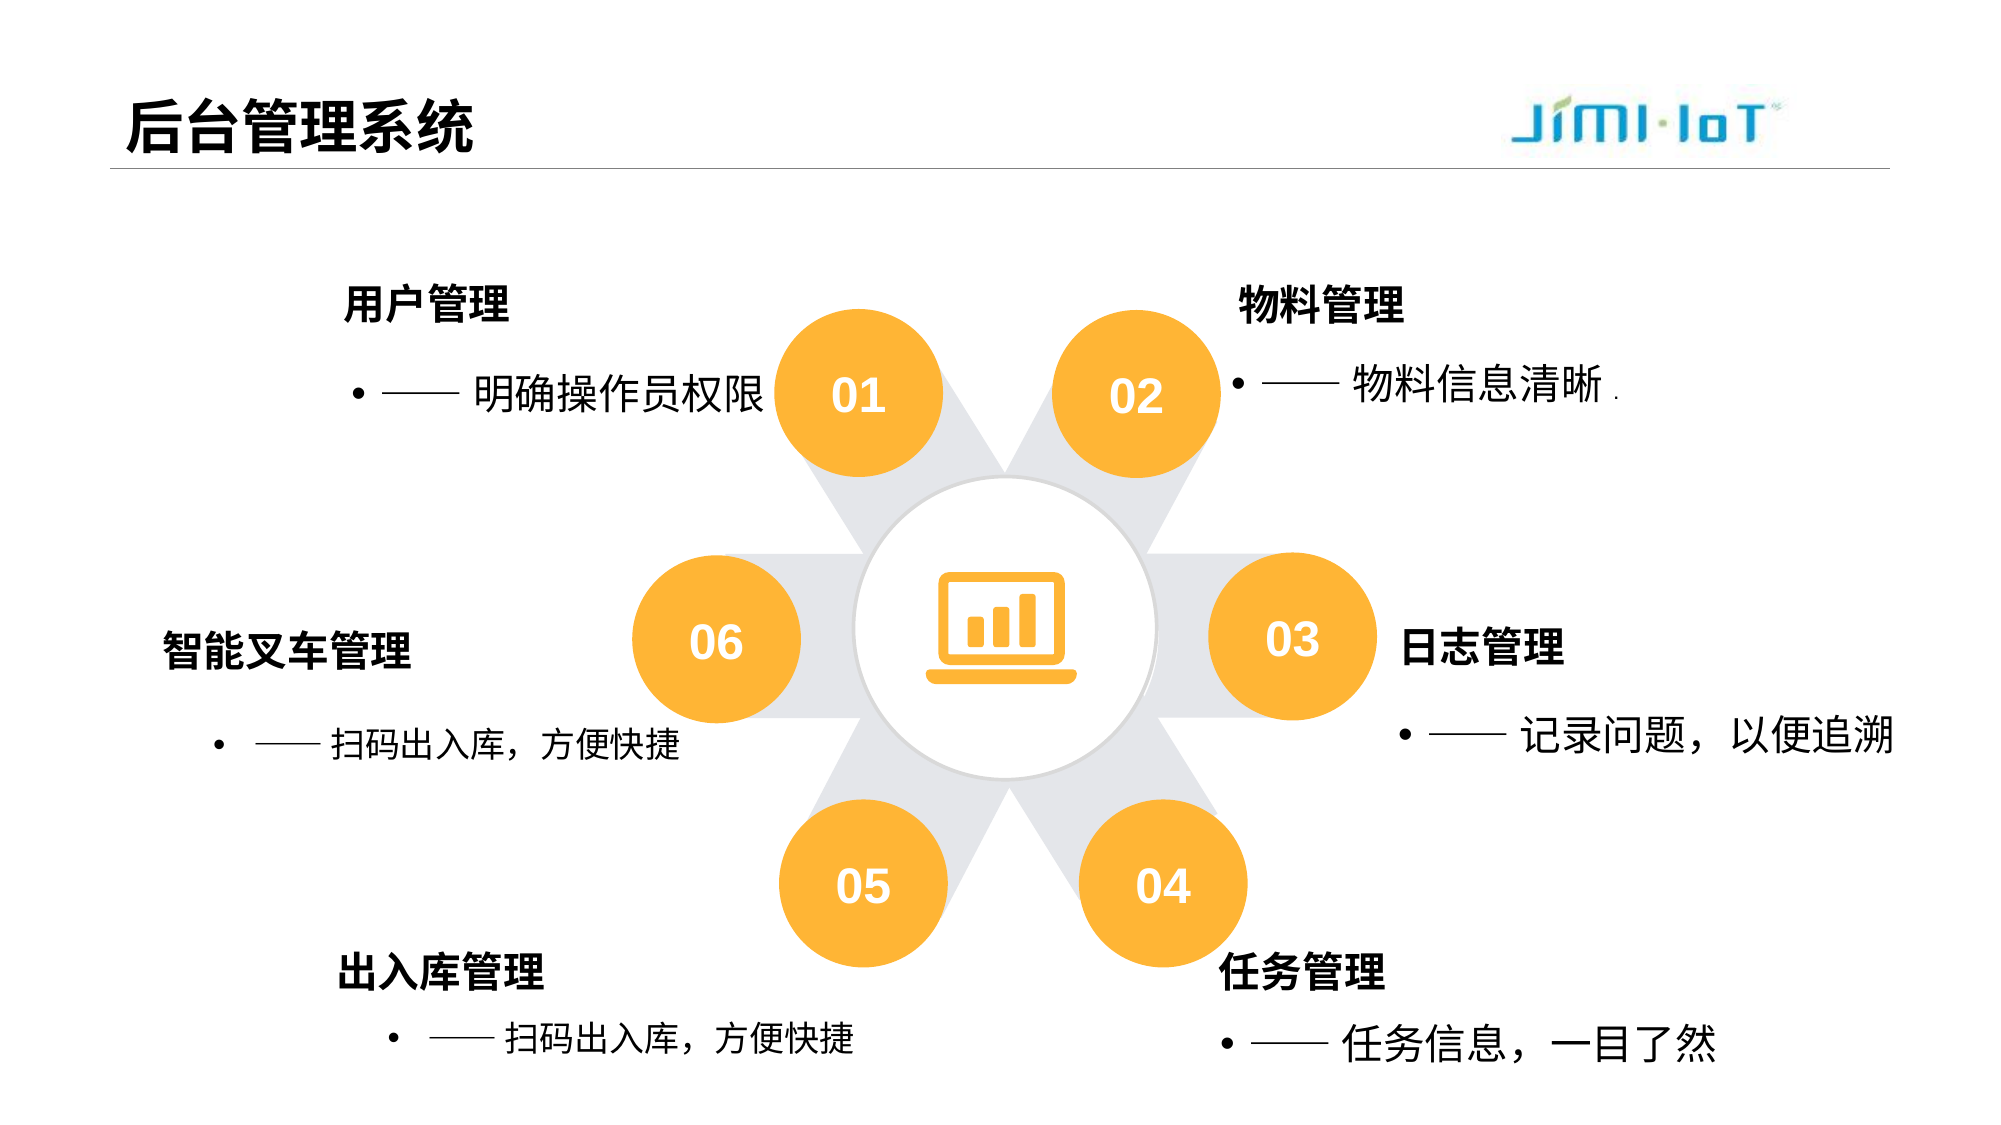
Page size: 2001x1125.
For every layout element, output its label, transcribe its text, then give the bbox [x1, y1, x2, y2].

text_box ——任务信息，一目了然 [1185, 984, 1732, 1125]
text_box 03 [1207, 551, 1379, 722]
text_box [853, 476, 1157, 780]
text_box 02 [1051, 308, 1222, 480]
text_box 物料管理 [1223, 267, 1419, 340]
text_box [1010, 694, 1218, 900]
text_box 06 [631, 554, 802, 725]
text_box 出入库管理 [295, 934, 560, 1007]
text_box 04 [1077, 798, 1249, 969]
text_box [725, 553, 870, 719]
title 后台管理系统 [109, 0, 1890, 169]
text_box 智能叉车管理 [129, 609, 428, 691]
text_box [804, 372, 1007, 562]
text_box [1131, 553, 1271, 718]
text_box 任务管理 [1185, 934, 1401, 1007]
text_box 日志管理 [1383, 609, 1930, 682]
text_box [925, 669, 1077, 685]
text_box ——物料信息清晰. [1210, 325, 1628, 468]
text_box ——扫码出入库，方便快捷 [148, 694, 695, 817]
text_box ——扫码出入库，方便快捷 [322, 987, 870, 1110]
text_box 01 [773, 307, 945, 479]
text_box 05 [778, 798, 949, 969]
text_box [808, 699, 1014, 911]
text_box [938, 572, 1065, 666]
text_box ——明确操作员权限 [336, 340, 815, 478]
text_box [1005, 387, 1204, 553]
text_box ——记录问题，以便追溯 [1383, 682, 1930, 819]
text_box 用户管理 [328, 266, 876, 340]
